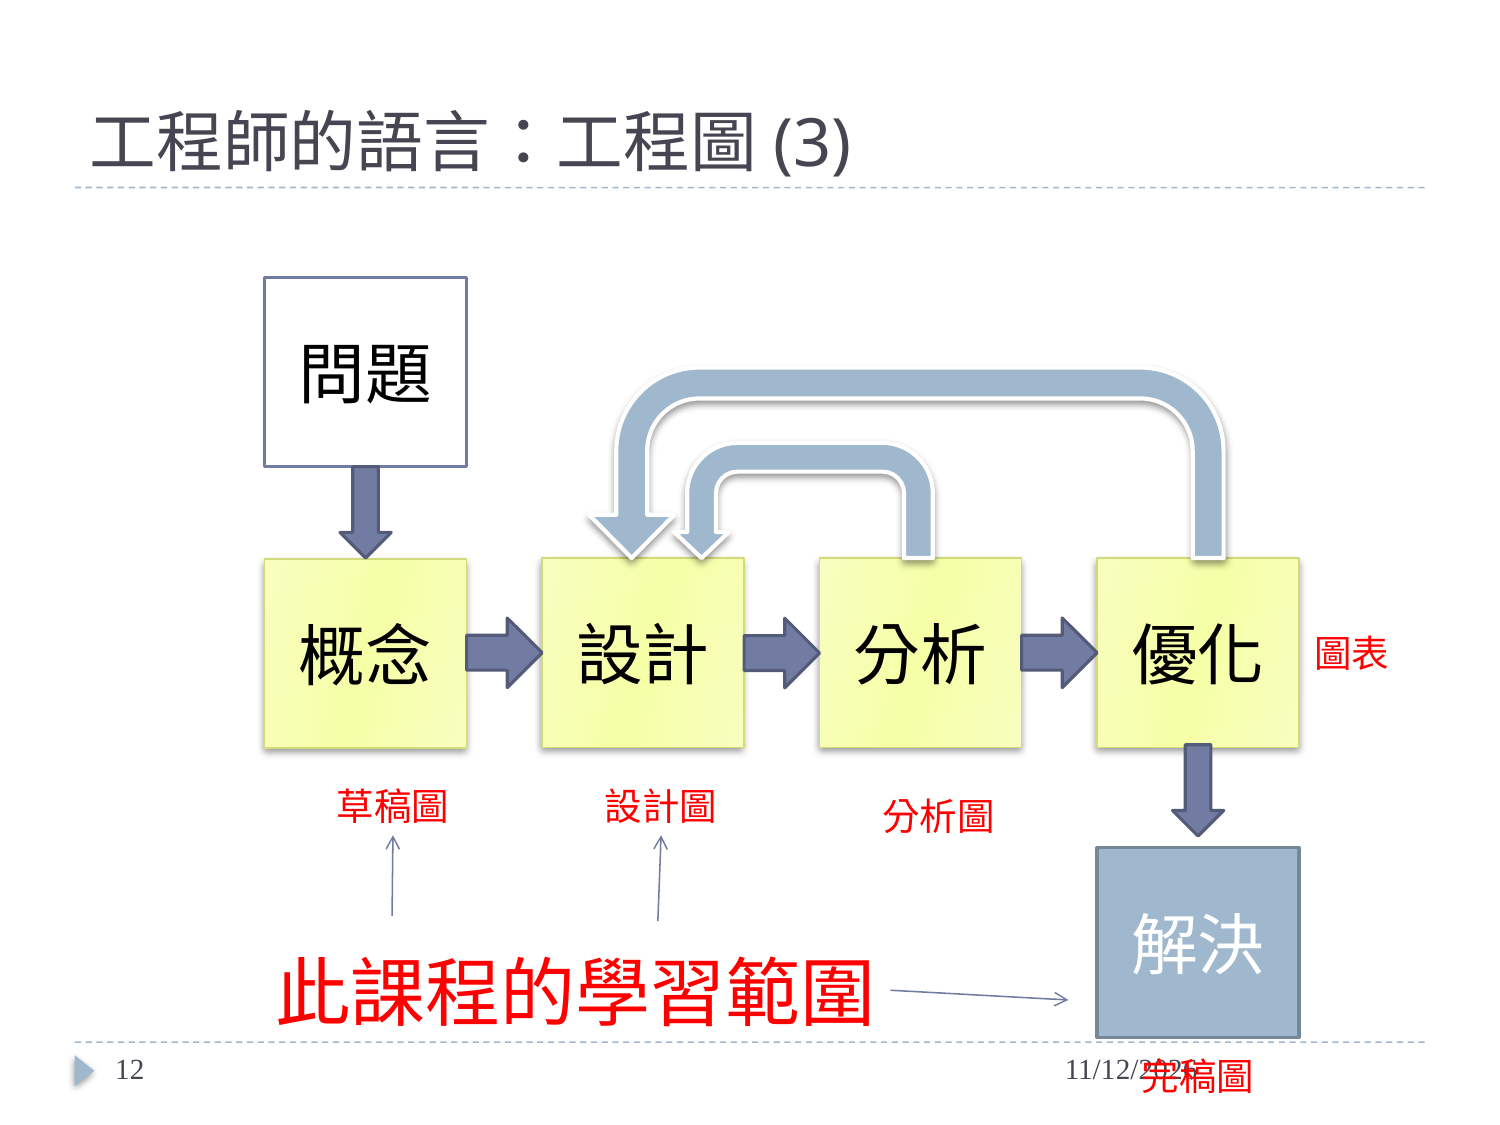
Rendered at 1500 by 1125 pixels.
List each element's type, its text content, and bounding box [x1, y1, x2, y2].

text_box [742, 616, 821, 690]
slide_number 12 [100, 1042, 426, 1103]
text_box 問題 [263, 276, 468, 468]
text_box 圖表 [1299, 622, 1405, 683]
text_box [587, 365, 1226, 561]
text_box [657, 835, 662, 922]
text_box 設計圖 [589, 775, 733, 836]
text_box 概念 [264, 558, 467, 749]
text_box 優化 [1096, 557, 1300, 748]
text_box 此課程的學習範圍 [260, 937, 891, 1043]
text_box 分析圖 [867, 785, 1010, 845]
text_box 設計 [541, 557, 745, 748]
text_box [893, 990, 1069, 1001]
text_box [465, 616, 544, 690]
text_box 解決 [1095, 846, 1301, 1039]
text_box 草稿圖 [321, 775, 465, 836]
text_box [1171, 743, 1226, 838]
title 工程師的語言：工程圖(3) [75, 24, 1425, 188]
text_box 分析 [819, 557, 1022, 748]
text_box [1020, 616, 1099, 690]
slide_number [1050, 1042, 1426, 1103]
text_box [672, 440, 935, 561]
text_box [338, 465, 393, 560]
